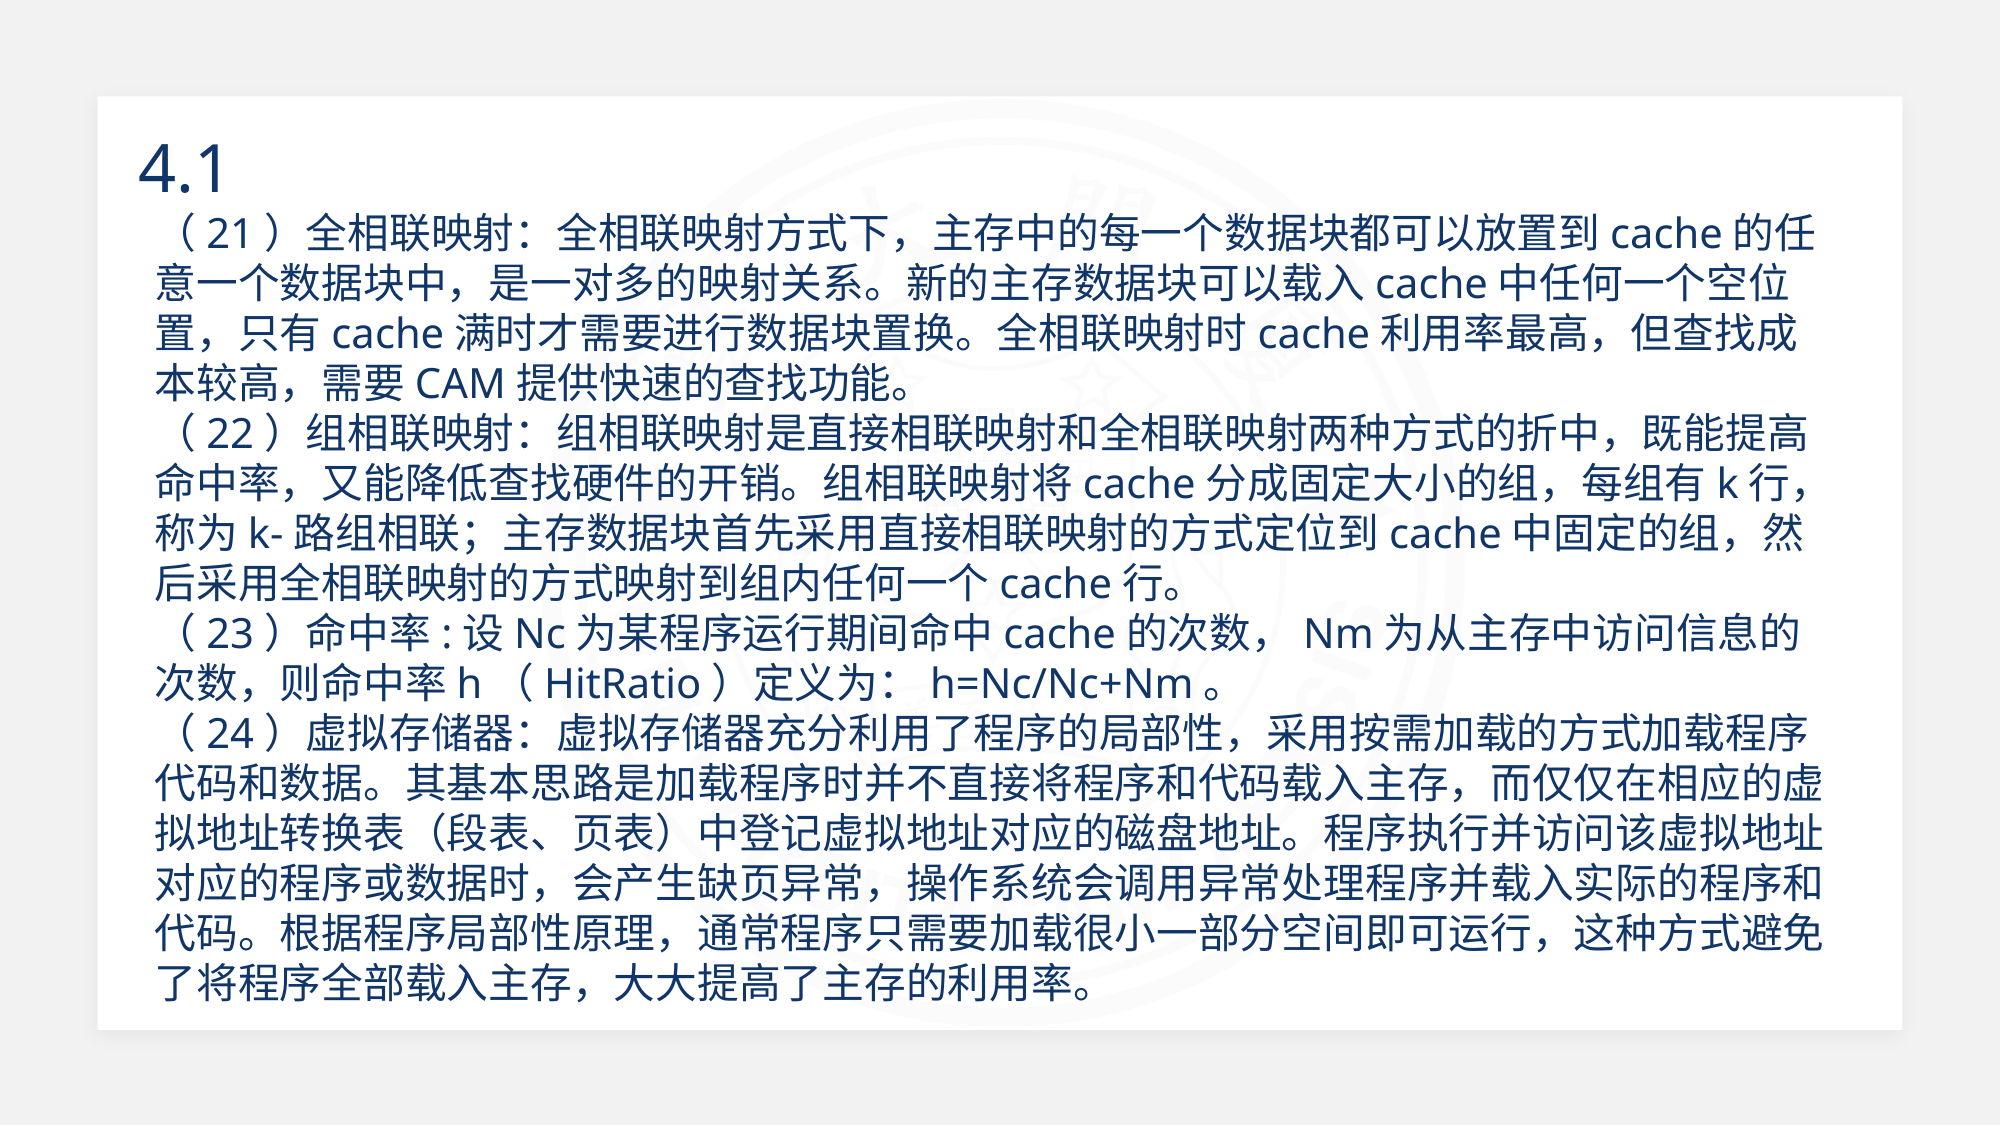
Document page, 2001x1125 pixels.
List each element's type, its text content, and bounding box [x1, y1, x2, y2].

text_box 4.1 [115, 118, 256, 214]
text_box （21）全相联映射：全相联映射方式下，主存中的每一个数据块都可以放置到cache的任意一个数据块中，是一对多的映射关系。新的主存数据块可以载入cache中任何一个空位置，只有cache满时才需要进行数据块置换。全相联映射时cache利用率最高，但查找成本较高，需要CAM提供快速的查找功能。 （22）组相联映射：组相联映射是直接相联映射和全相联映射两种方式的折中，既能提高命中率，又能降低查找硬件的开销。组相联映射将cache分成固定大小的组，每组有k行，称为k-路组相联；主存数据块首先采用直接相联映射的方式定位到cache中固定的组，然后采用全相联映射的方式映射到组内任何一个cache行。 （23）命中率:设Nc为某程序运行期间命中cache的次数，Nm为从主存中访问信息的次数，则命中率h（HitRatio）定义为：h=Nc/Nc+Nm。 （24）虚拟存储器：虚拟存储器充分利用了程序的局部性，采用按需加载的方式加载程序代码和数据。其基本思路是加载程序时并不直接将程序和代码载入主存，而仅仅在相应的虚拟地址转换表（段表、页表）中登记虚拟地址对应的磁盘地址。程序执行并访问该虚拟地址对应的程序或数据时，会产生缺页异常，操作系统会调用异常处理程序并载入实际的程序和代码。根据程序局部性原理，通常程序只需要加载很小一部分空间即可运行，这种方式避免了将程序全部载入主存，大大提高了主存的利用率。 [139, 199, 539, 1015]
text_box [97, 95, 1903, 1031]
text_box （21）全相联映射：全相联映射方式下，主存中的每一个数据块都可以放置到cache的任意一个数据块中，是一对多的映射关系。新的主存数据块可以载入cache中任何一个空位置，只有cache满时才需要进行数据块置换。全相联映射时cache利用率最高，但查找成本较高，需要CAM提供快速的查找功能。 （22）组相联映射：组相联映射是直接相联映射和全相联映射两种方式的折中，既能提高命中率，又能降低查找硬件的开销。组相联映射将cache分成固定大小的组，每组有k行，称为k-路组相联；主存数据块首先采用直接相联映射的方式定位到cache中固定的组，然后采用全相联映射的方式映射到组内任何一个cache行。 （23）命中率:设Nc为某程序运行期间命中cache的次数，Nm为从主存中访问信息的次数，则命中率h（HitRatio）定义为：h=Nc/Nc+Nm。 （24）虚拟存储器：虚拟存储器充分利用了程序的局部性，采用按需加载的方式加载程序代码和数据。其基本思路是加载程序时并不直接将程序和代码载入主存，而仅仅在相应的虚拟地址转换表（段表、页表）中登记虚拟地址对应的磁盘地址。程序执行并访问该虚拟地址对应的程序或数据时，会产生缺页异常，操作系统会调用异常处理程序并载入实际的程序和代码。根据程序局部性原理，通常程序只需要加载很小一部分空间即可运行，这种方式避免了将程序全部载入主存，大大提高了主存的利用率。 [1466, 199, 1847, 1015]
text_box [539, 98, 1466, 1028]
